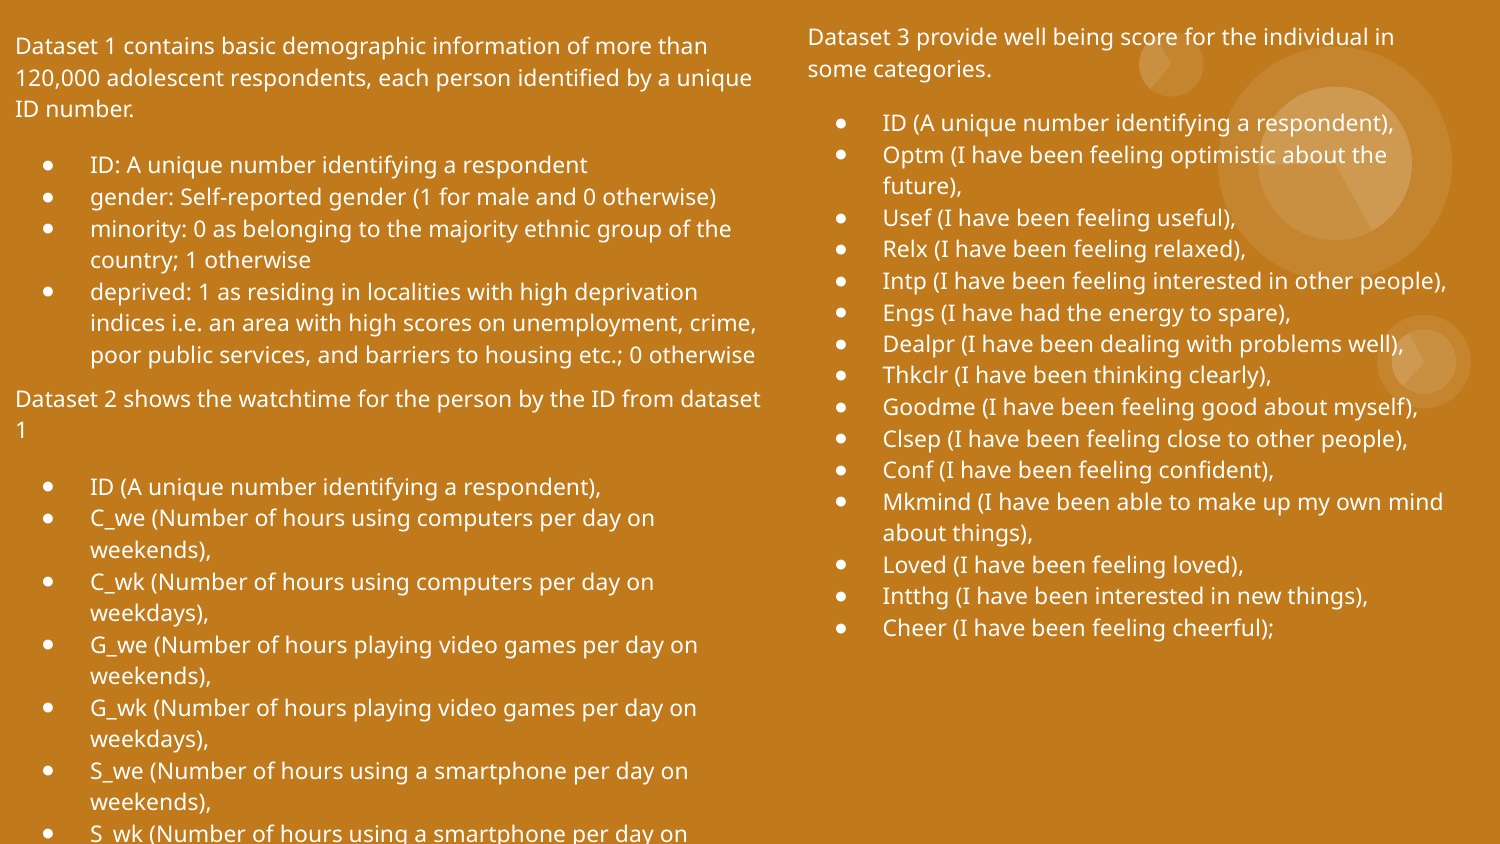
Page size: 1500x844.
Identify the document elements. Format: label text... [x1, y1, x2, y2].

text_box Dataset 3 provide well being score for the individual in some categories. ID (A unique number identifying a respondent), Optm (I have been feeling optimistic about the future), Usef (I have been feeling useful), Relx (I have been feeling relaxed), Intp (I have been feeling interested in other people), Engs (I have had the energy to spare), Dealpr (I have been dealing with problems well), Thkclr (I have been thinking clearly), Goodme (I have been feeling good about myself), Clsep (I have been feeling close to other people), Conf (I have been feeling confident), Mkmind (I have been able to make up my own mind about things), Loved (I have been feeling loved), Intthg (I have been interested in new things), Cheer (I have been feeling cheerful); [792, 3, 1500, 844]
text_box Dataset 1 contains basic demographic information of more than 120,000 adolescent respondents, each person identified by a unique ID number. ID: A unique number identifying a respondent gender: Self-reported gender (1 for male and 0 otherwise) minority: 0 as belonging to the majority ethnic group of the country; 1 otherwise deprived: 1 as residing in localities with high deprivation indices i.e. an area with high scores on unemployment, crime, poor public services, and barriers to housing etc.; 0 otherwise Dataset 2 shows the watchtime for the person by the ID from dataset 1 ID (A unique number identifying a respondent), C_we (Number of hours using computers per day on weekends), C_wk (Number of hours using computers per day on weekdays), G_we (Number of hours playing video games per day on weekends), G_wk (Number of hours playing video games per day on weekdays), S_we (Number of hours using a smartphone per day on weekends), S_wk (Number of hours using a smartphone per day on weekdays), T_we (Number of hours watching TV per day on weekends), T_wk (Number of hours watching TV per day on weekdays); [0, 12, 792, 844]
